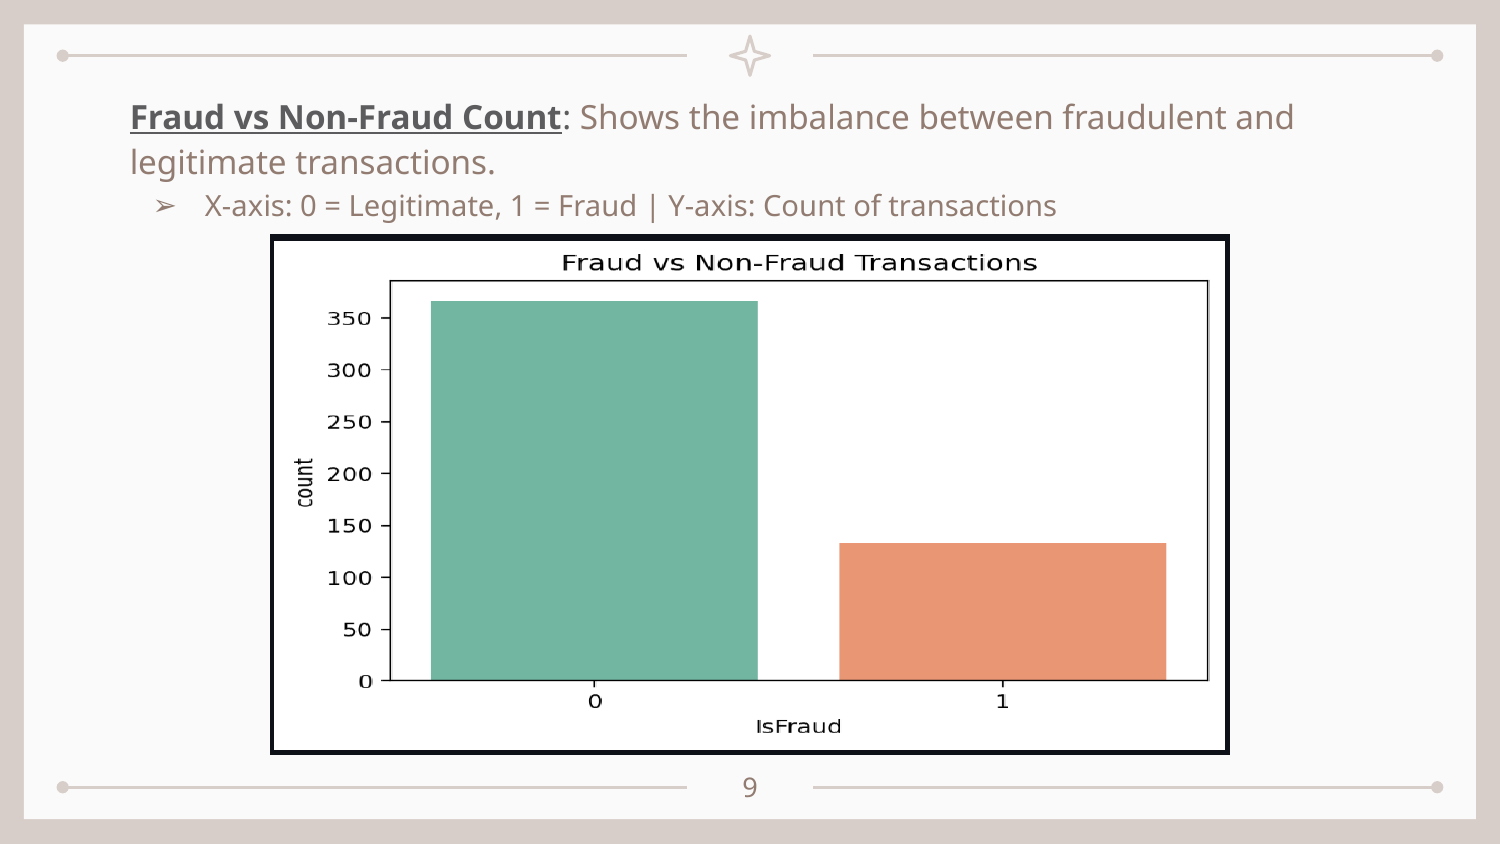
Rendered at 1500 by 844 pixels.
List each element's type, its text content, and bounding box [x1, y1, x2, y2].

picture [270, 234, 1230, 756]
subtitle Fraud vs Non-Fraud Count: Shows the imbalance between fraudulent and legitimate transactions. X-axis: 0 = Legitimate, 1 = Fraud | Y-axis: Count of transactions [114, 74, 1317, 596]
slide_number ‹#› [705, 765, 795, 810]
